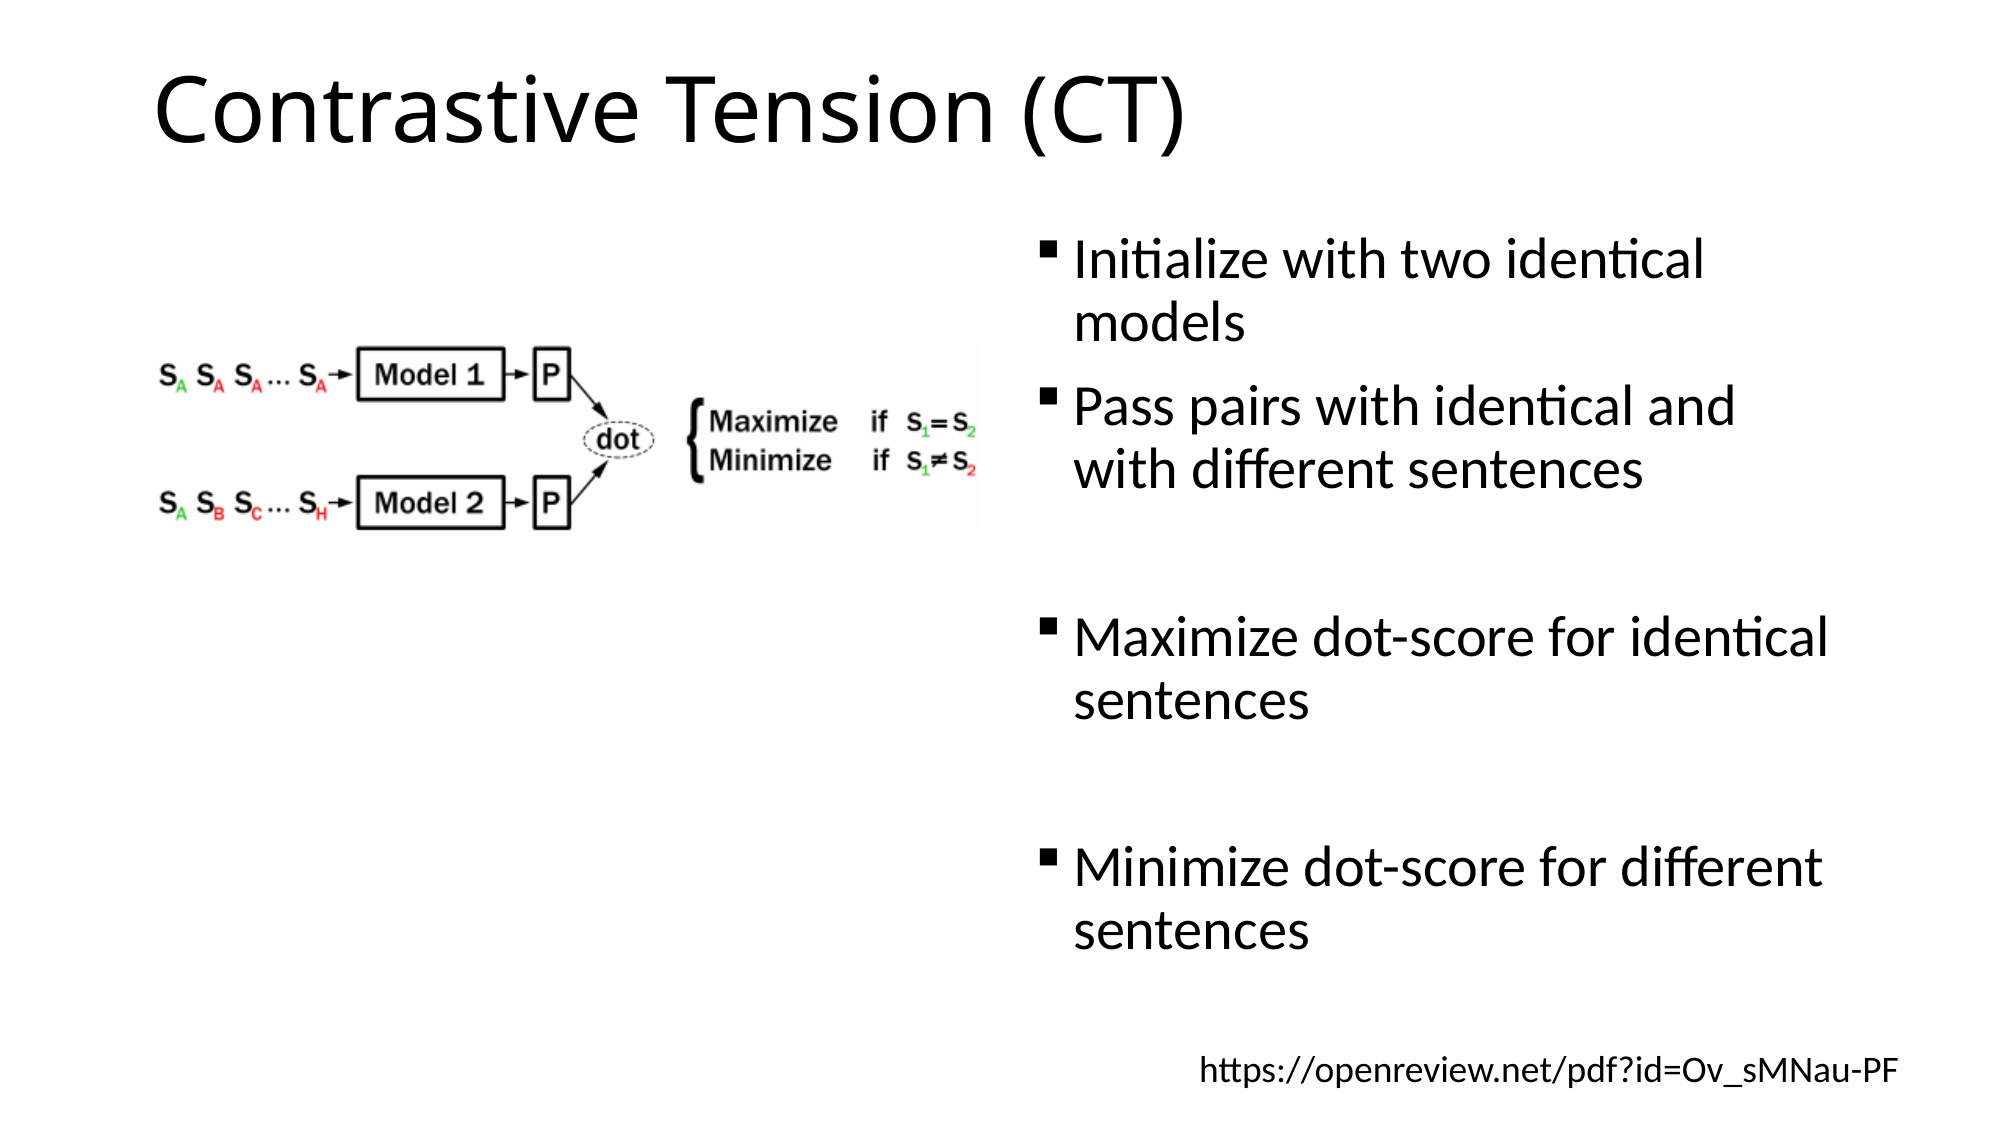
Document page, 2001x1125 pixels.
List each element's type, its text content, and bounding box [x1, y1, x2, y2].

list Initialize with two identical models Pass pairs with identical and with different sentences Maximize dot-score for identical sentences Minimize dot-score for different sentences [1020, 221, 1863, 1014]
picture [149, 343, 980, 535]
title Contrastive Tension (CT) [137, 3, 1863, 222]
text_box https://openreview.net/pdf?id=Ov_sMNau-PF [1184, 1037, 1982, 1098]
